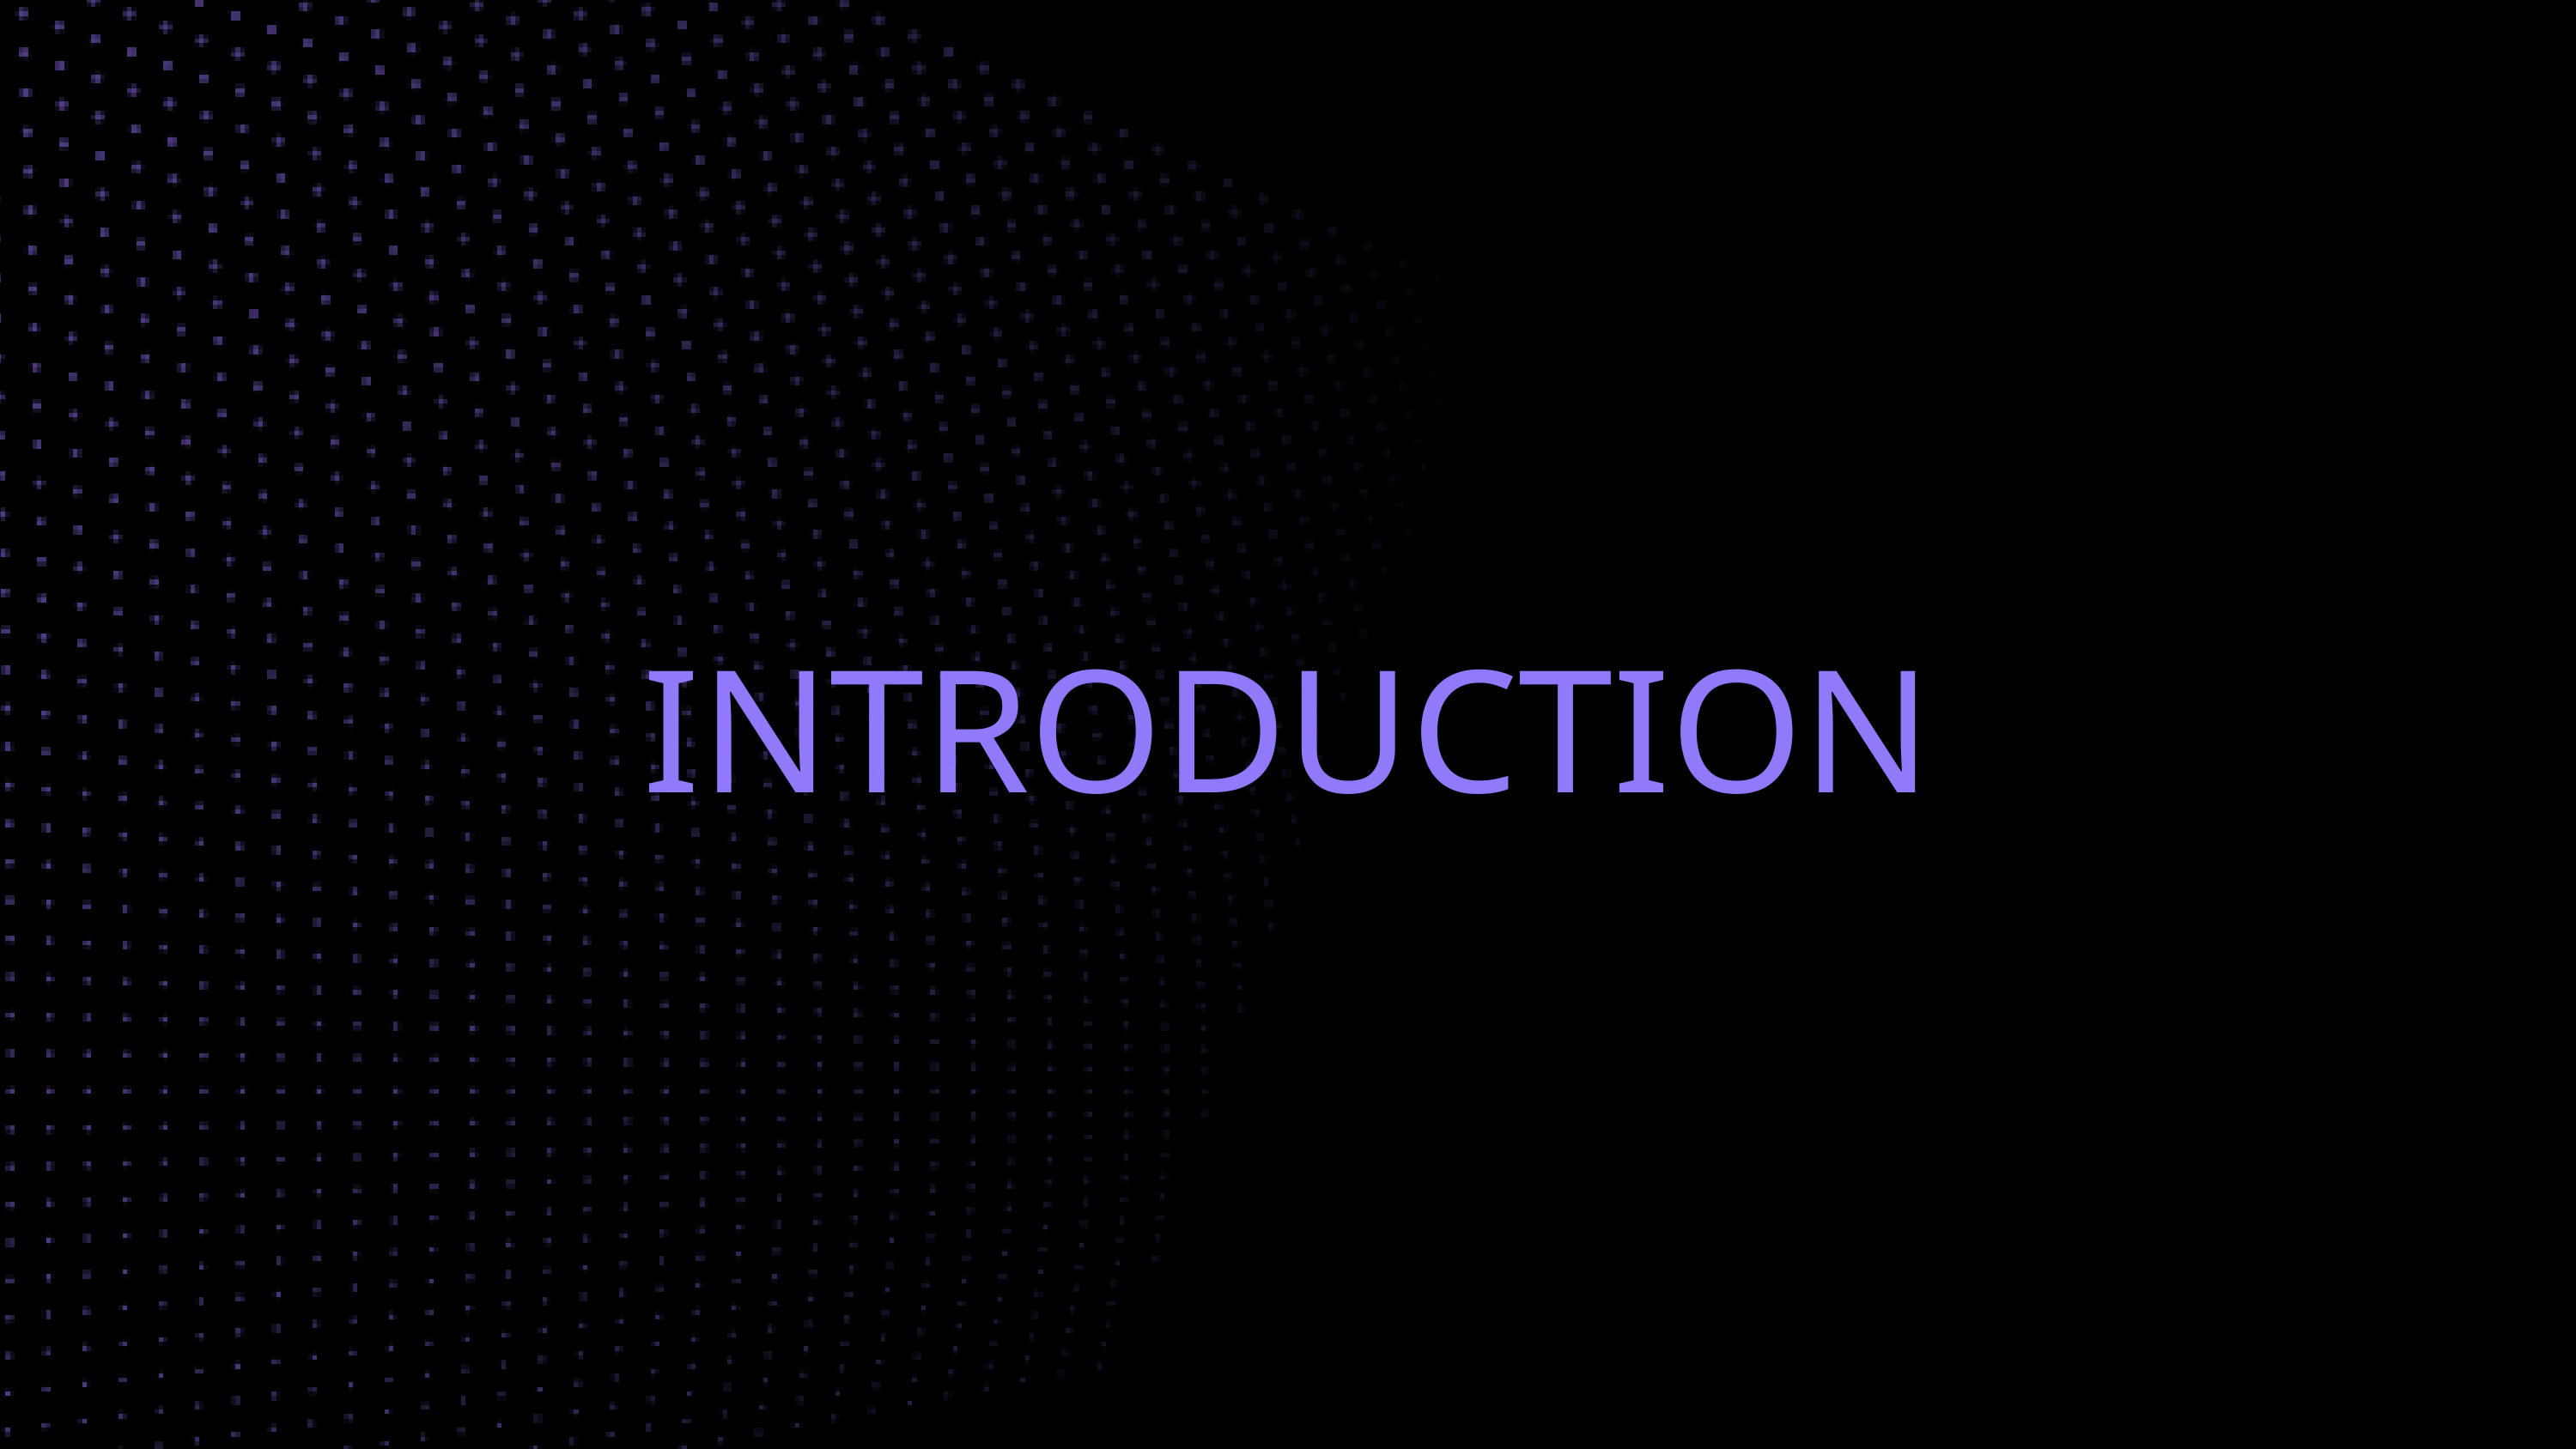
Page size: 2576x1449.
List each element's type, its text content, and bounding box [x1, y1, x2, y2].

text_box [0, 0, 1485, 1449]
text_box INTRODUCTION [1485, 622, 2147, 828]
